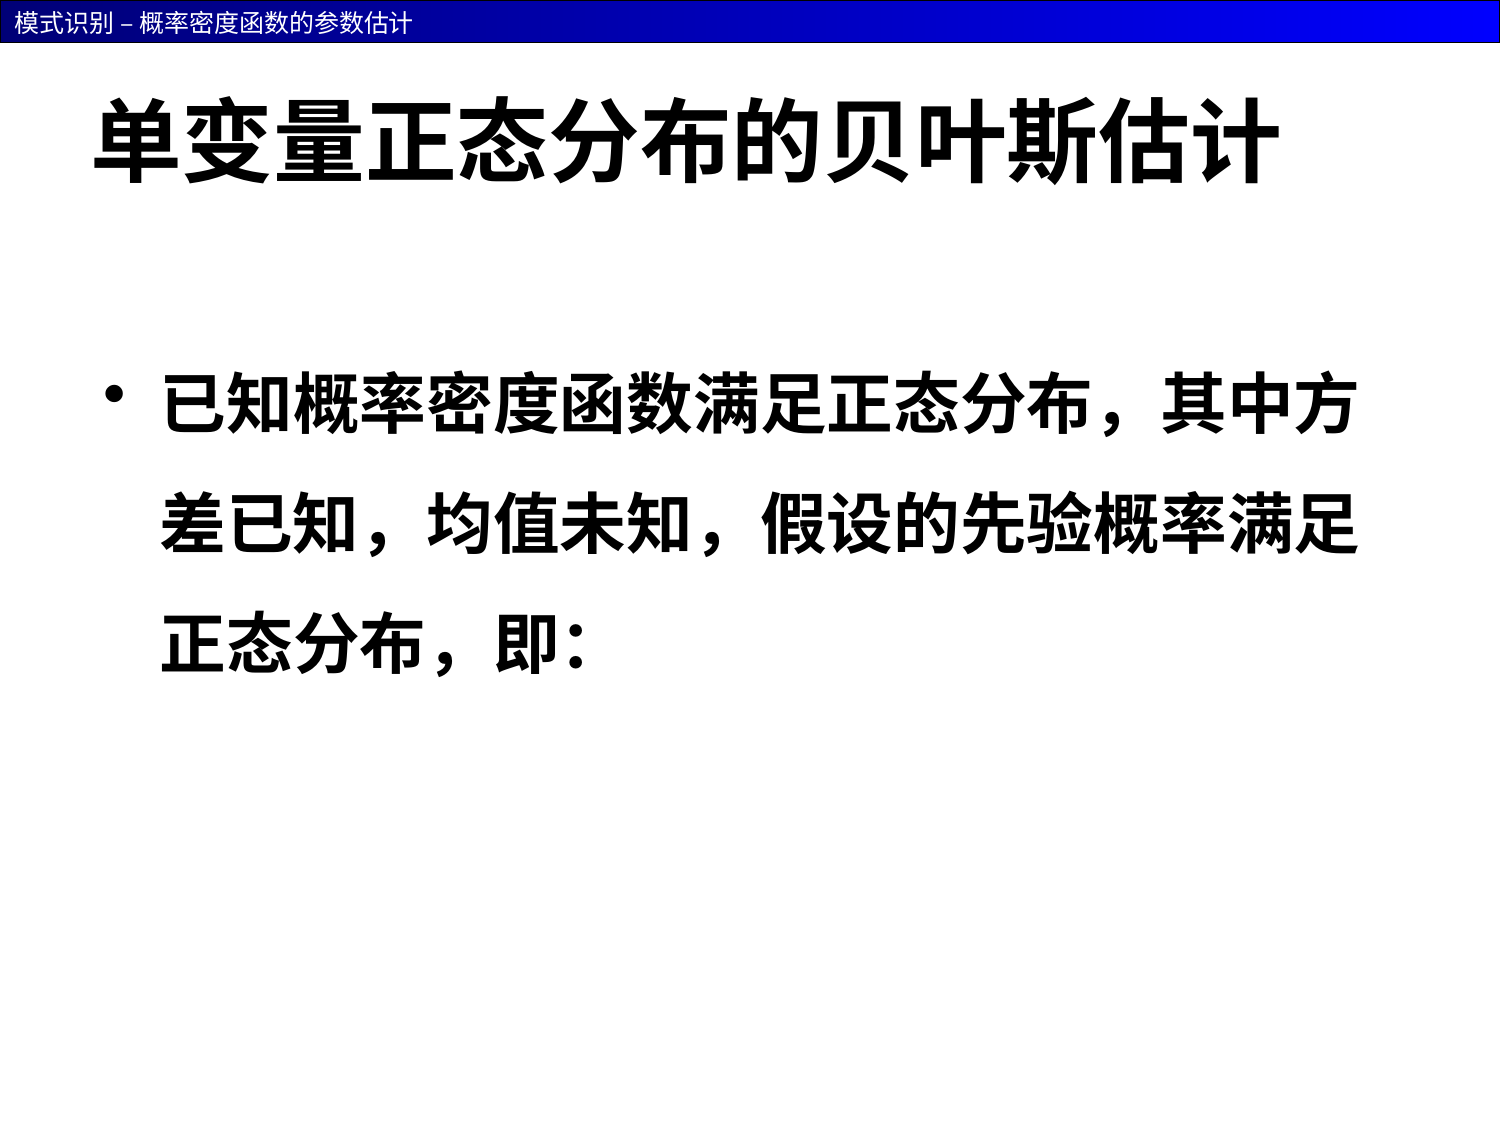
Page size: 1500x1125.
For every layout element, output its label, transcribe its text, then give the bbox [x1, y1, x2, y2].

title 单变量正态分布的贝叶斯估计 [75, 45, 1425, 233]
